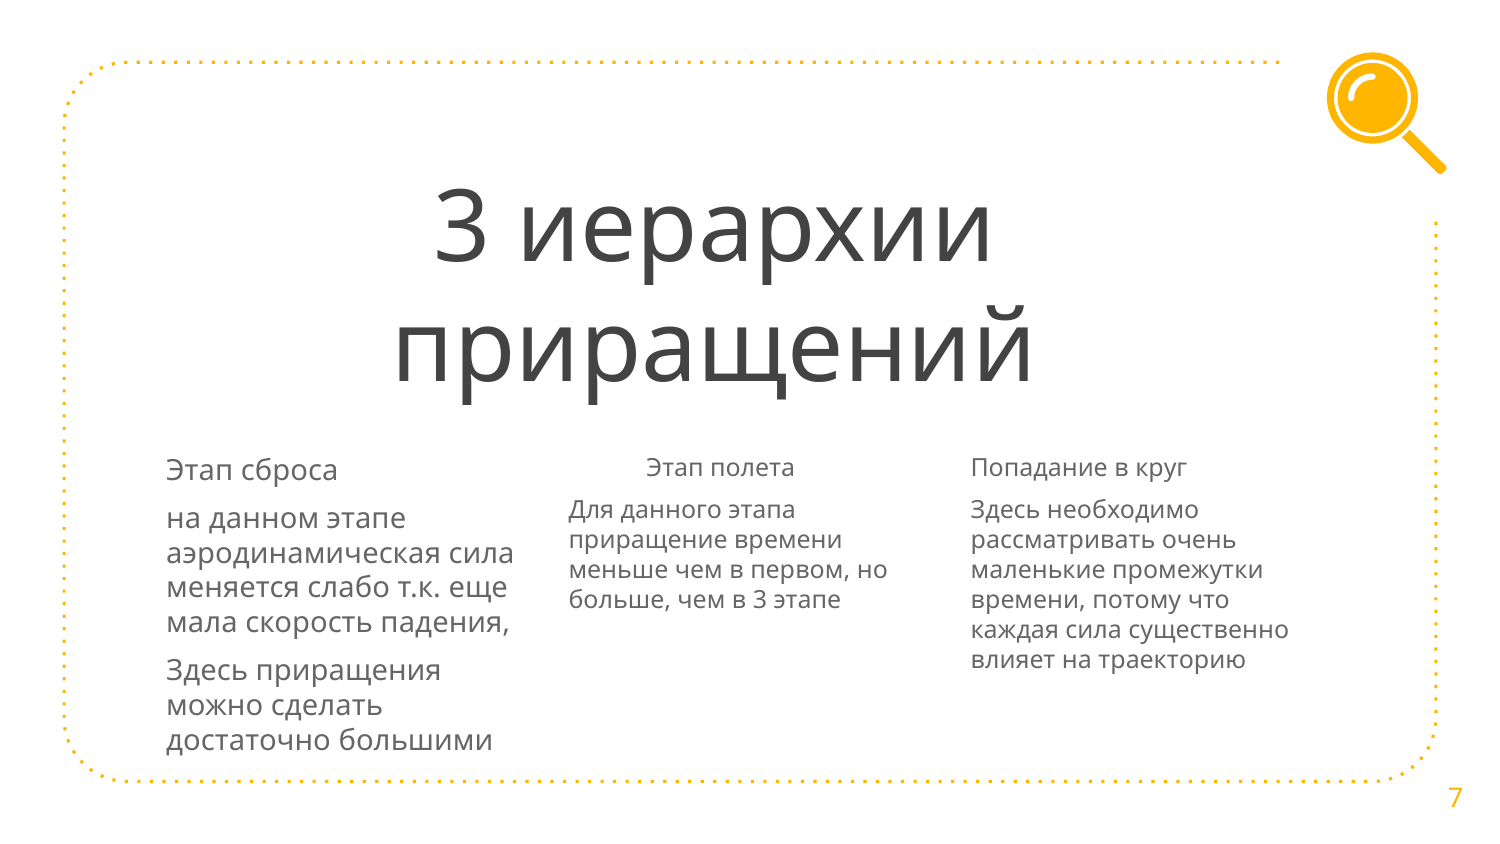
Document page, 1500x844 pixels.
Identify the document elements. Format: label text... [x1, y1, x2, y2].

list Этап полета Для данного этапа приращение времени меньше чем в первом, но больше, чем в 3 этапе [553, 436, 936, 772]
slide_number 7 [1411, 753, 1500, 844]
list Попадание в круг Здесь необходимо рассматривать очень маленькие промежутки времени, потому что каждая сила существенно влияет на траекторию [955, 436, 1339, 772]
list Этап сброса на данном этапе аэродинамическая сила меняется слабо т.к. еще мала скорость падения, Здесь приращения можно сделать достаточно большими [151, 436, 534, 772]
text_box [1326, 52, 1447, 175]
title 3 иерархии приращений [151, 146, 1278, 287]
